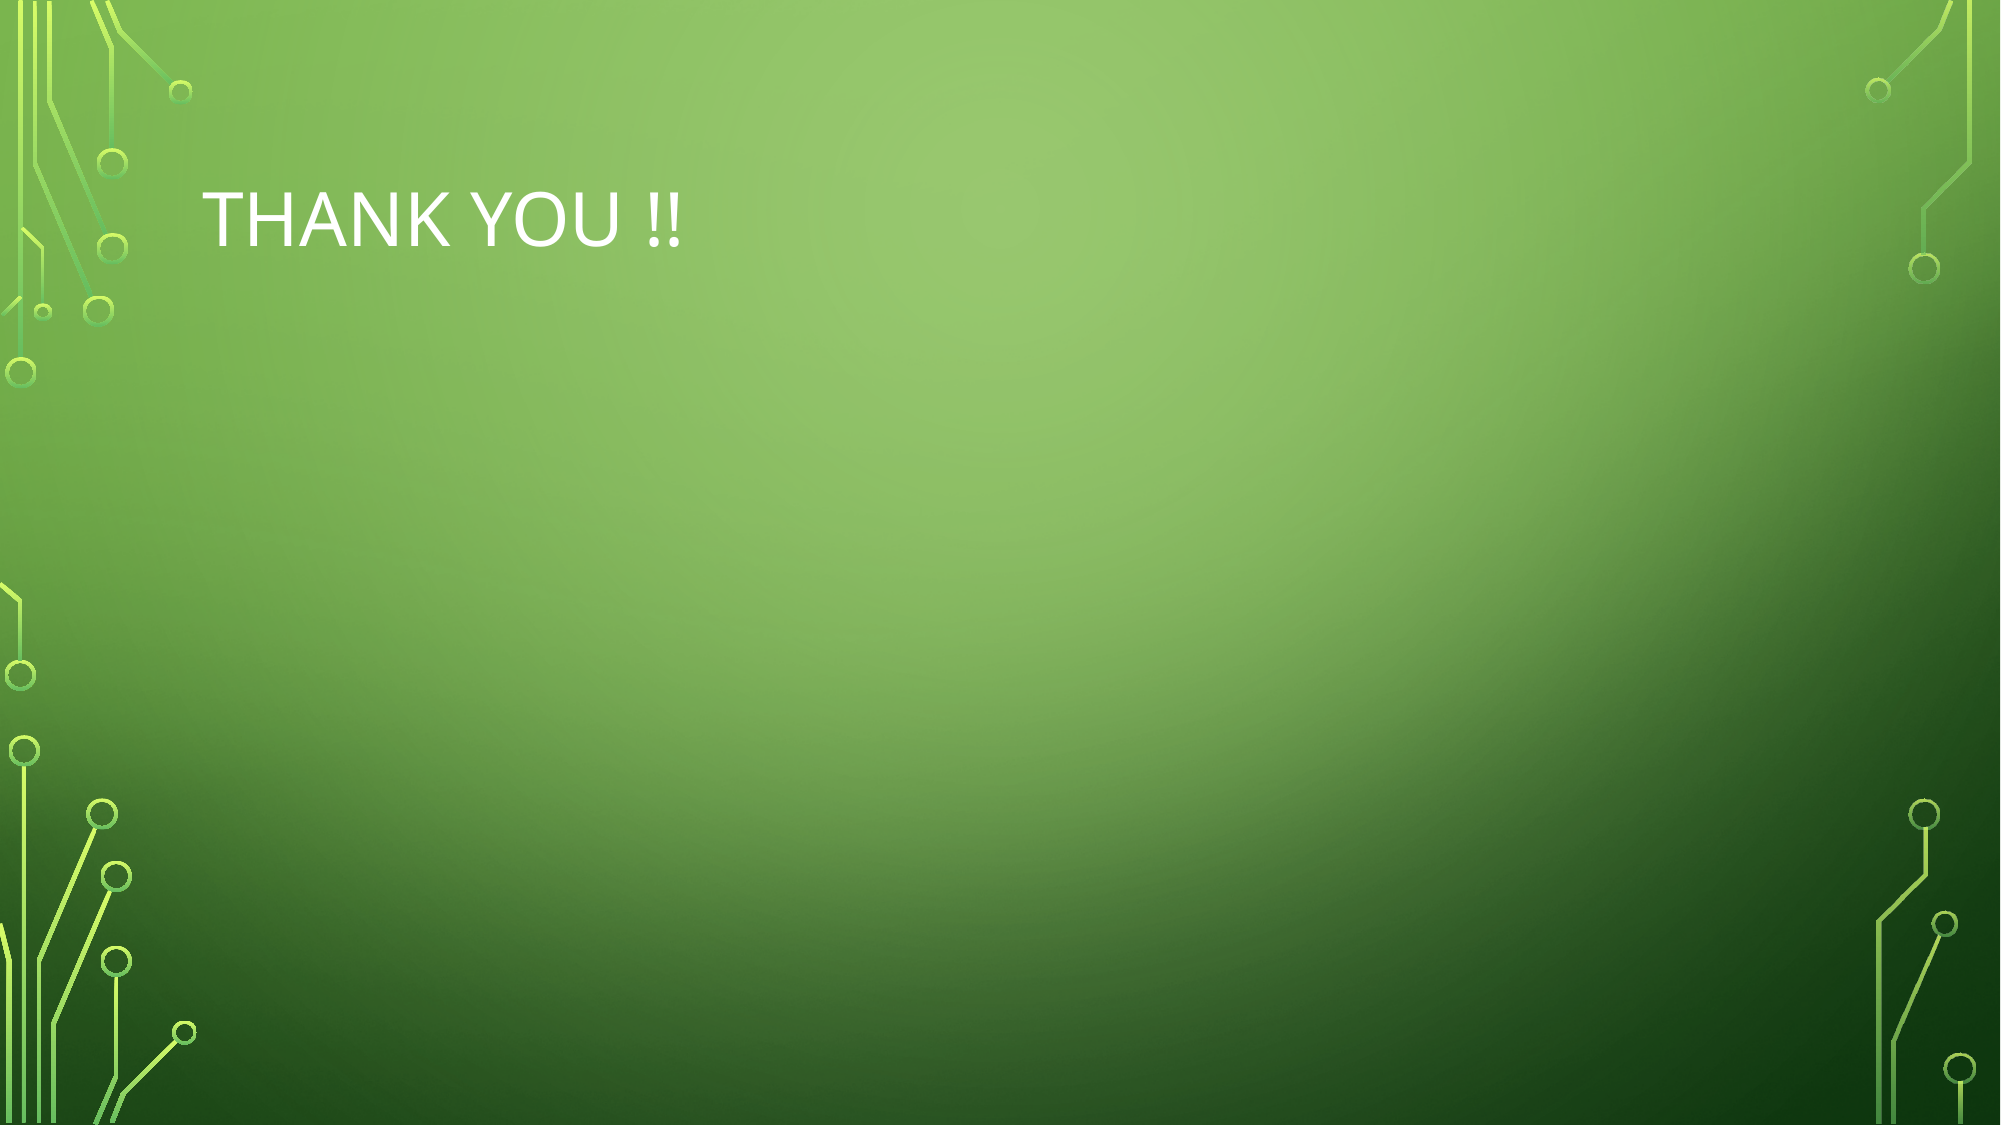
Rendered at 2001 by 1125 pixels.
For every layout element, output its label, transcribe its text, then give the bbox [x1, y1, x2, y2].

title THANK YOU !! [187, 101, 1813, 344]
